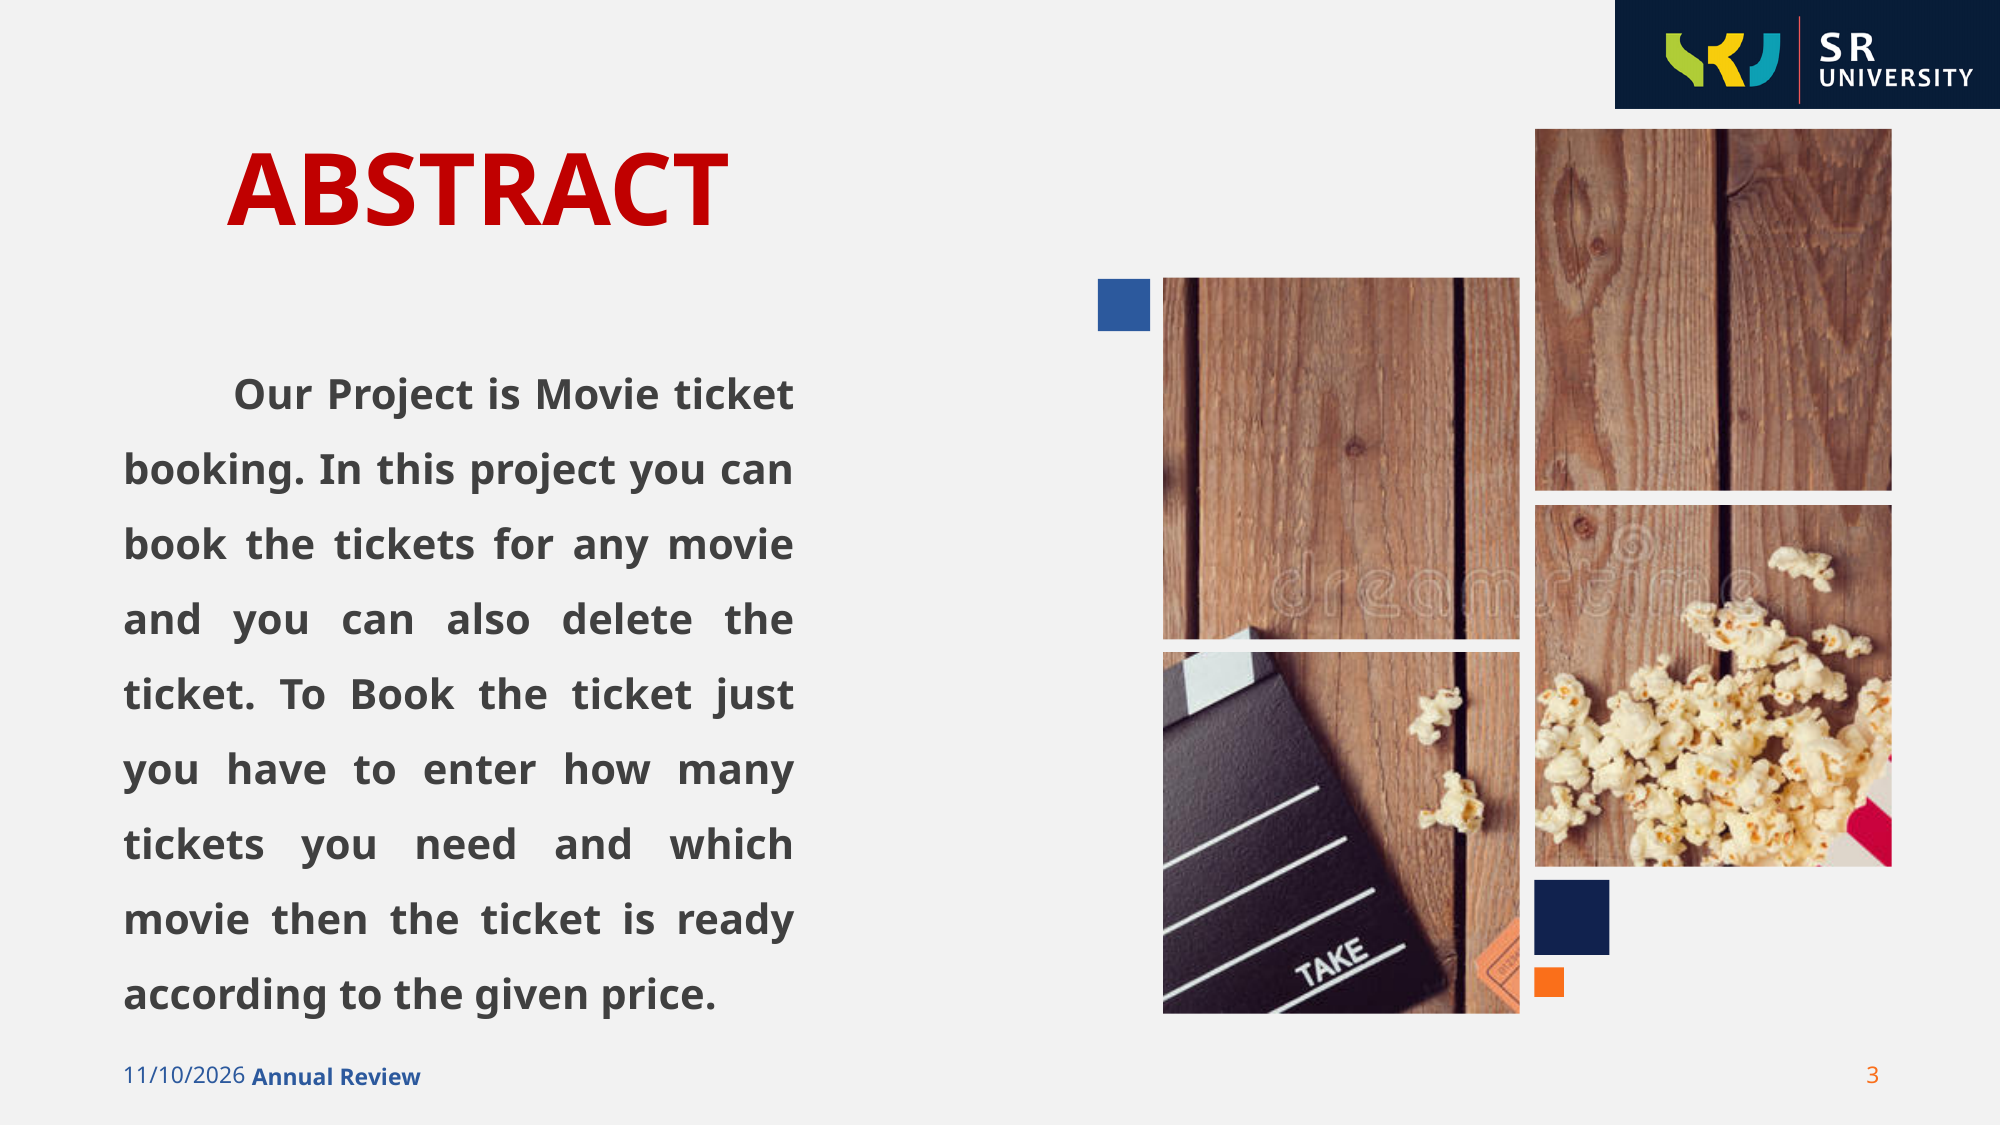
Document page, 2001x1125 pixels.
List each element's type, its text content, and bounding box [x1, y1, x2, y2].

title ABSTRACT [108, 132, 810, 269]
picture [1615, 0, 2000, 109]
list Our Project is Movie ticket booking. In this project you can book the tickets for any movie and you can also delete the ticket. To Book the ticket just you have to enter how many tickets you need and which movie then the ticket is ready according to the given price. [108, 335, 810, 920]
picture [1163, 128, 1892, 1014]
